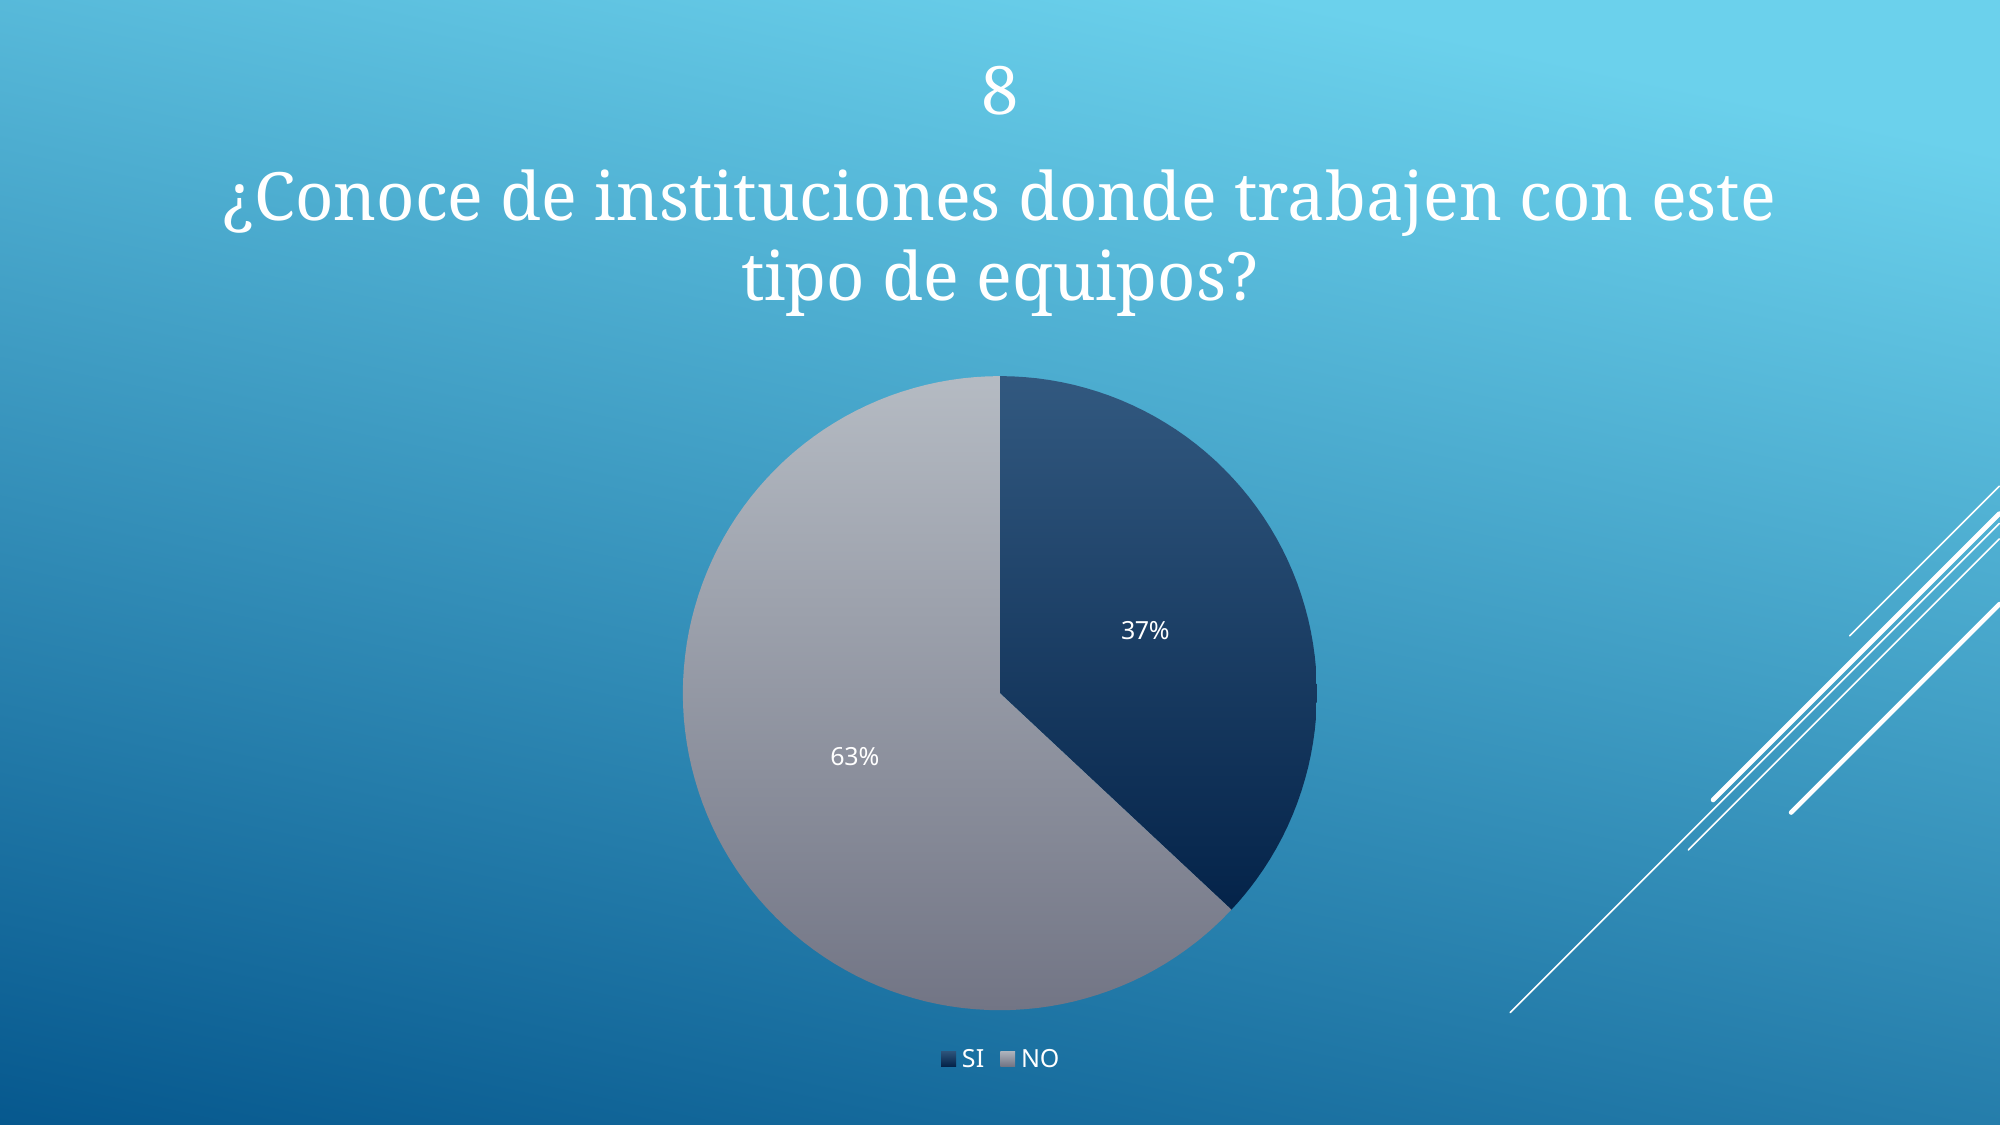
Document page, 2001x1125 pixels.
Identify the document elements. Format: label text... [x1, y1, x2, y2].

chart [471, 361, 1529, 1082]
list 8 ¿Conoce de instituciones donde trabajen con este tipo de equipos? [161, 0, 1838, 362]
